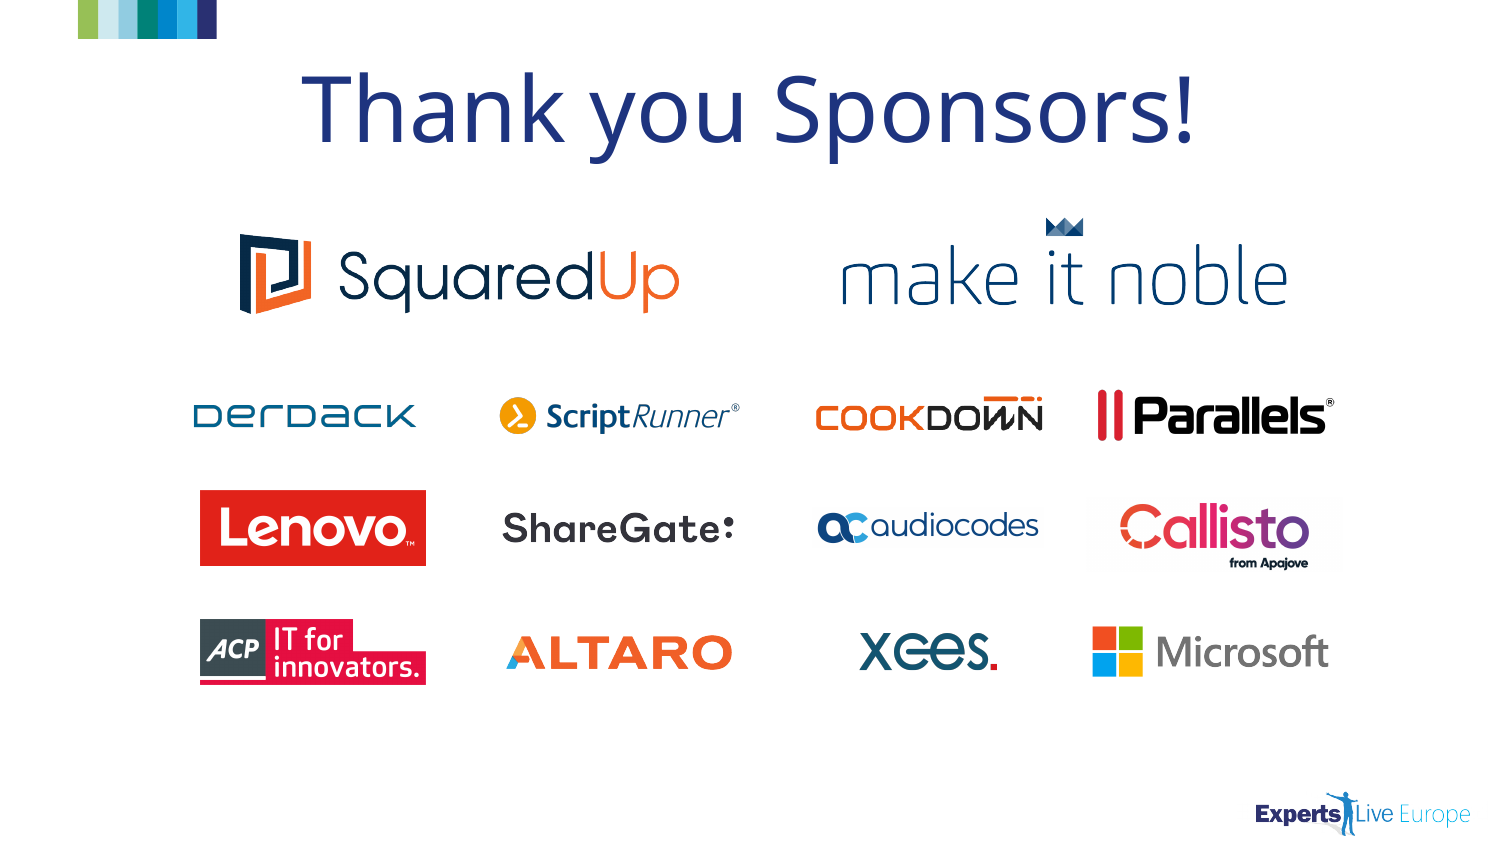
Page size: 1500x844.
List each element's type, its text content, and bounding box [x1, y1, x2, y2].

title Thank you Sponsors! [76, 43, 1424, 185]
picture [0, 0, 1500, 844]
